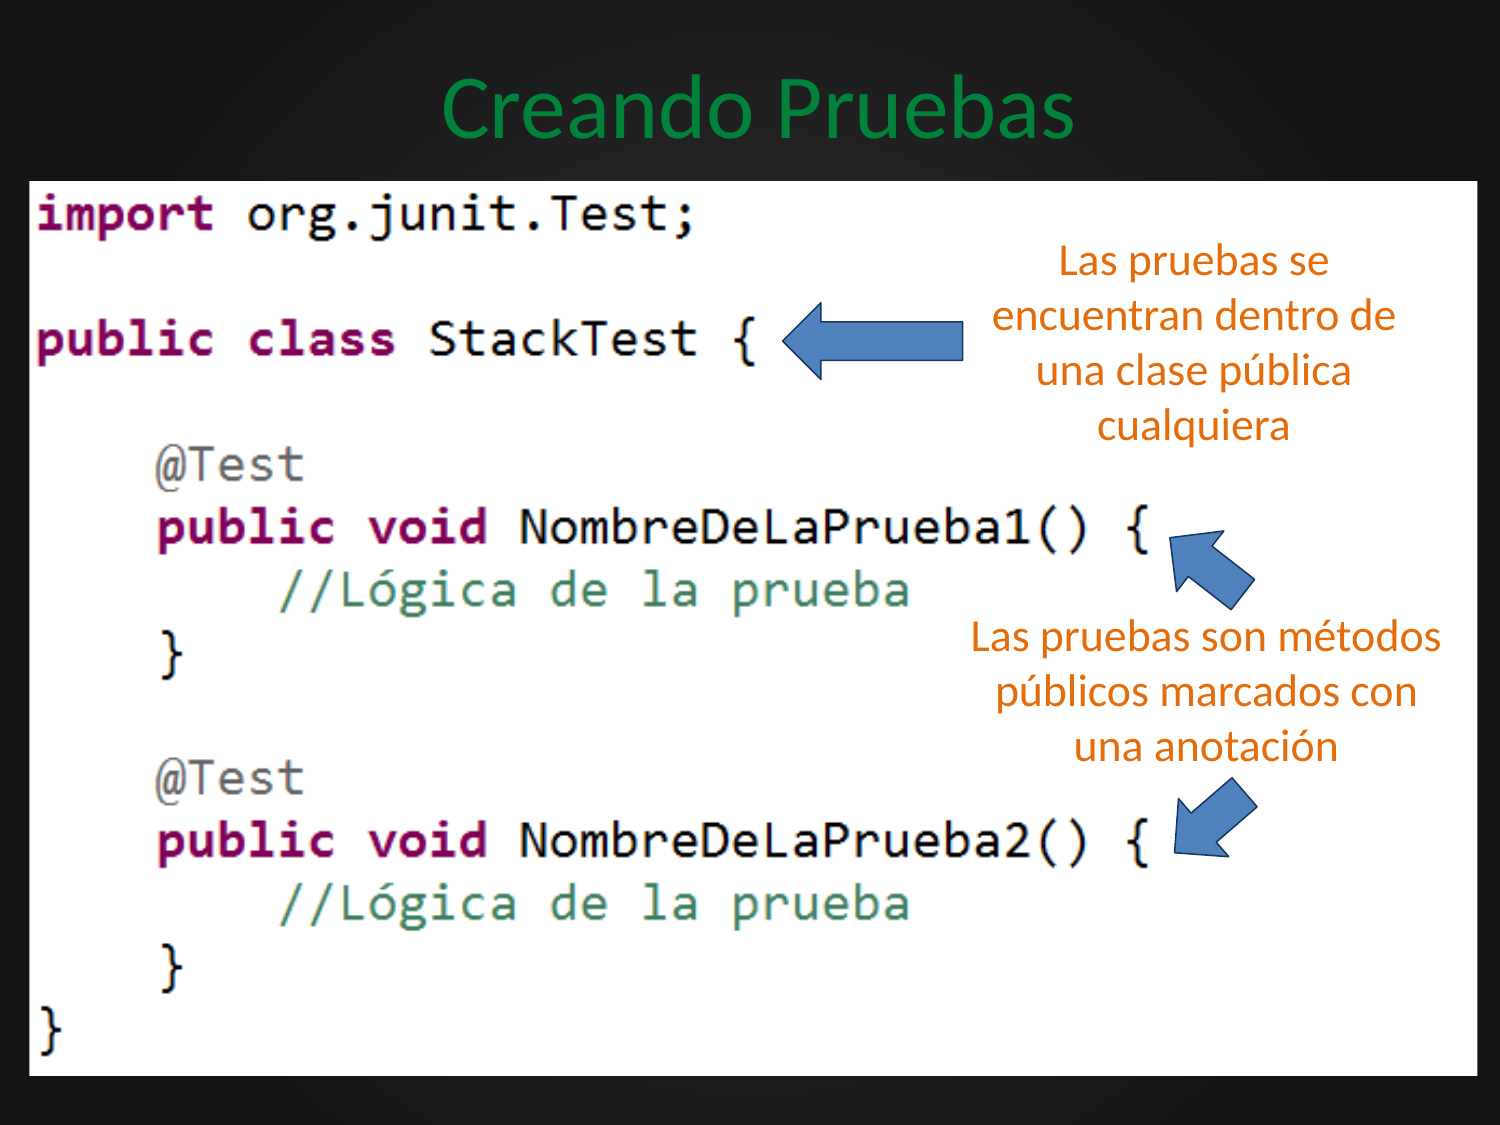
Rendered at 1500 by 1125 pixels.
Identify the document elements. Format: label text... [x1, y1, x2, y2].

picture [0, 0, 1500, 1125]
text_box Creando Pruebas [84, 41, 1435, 161]
